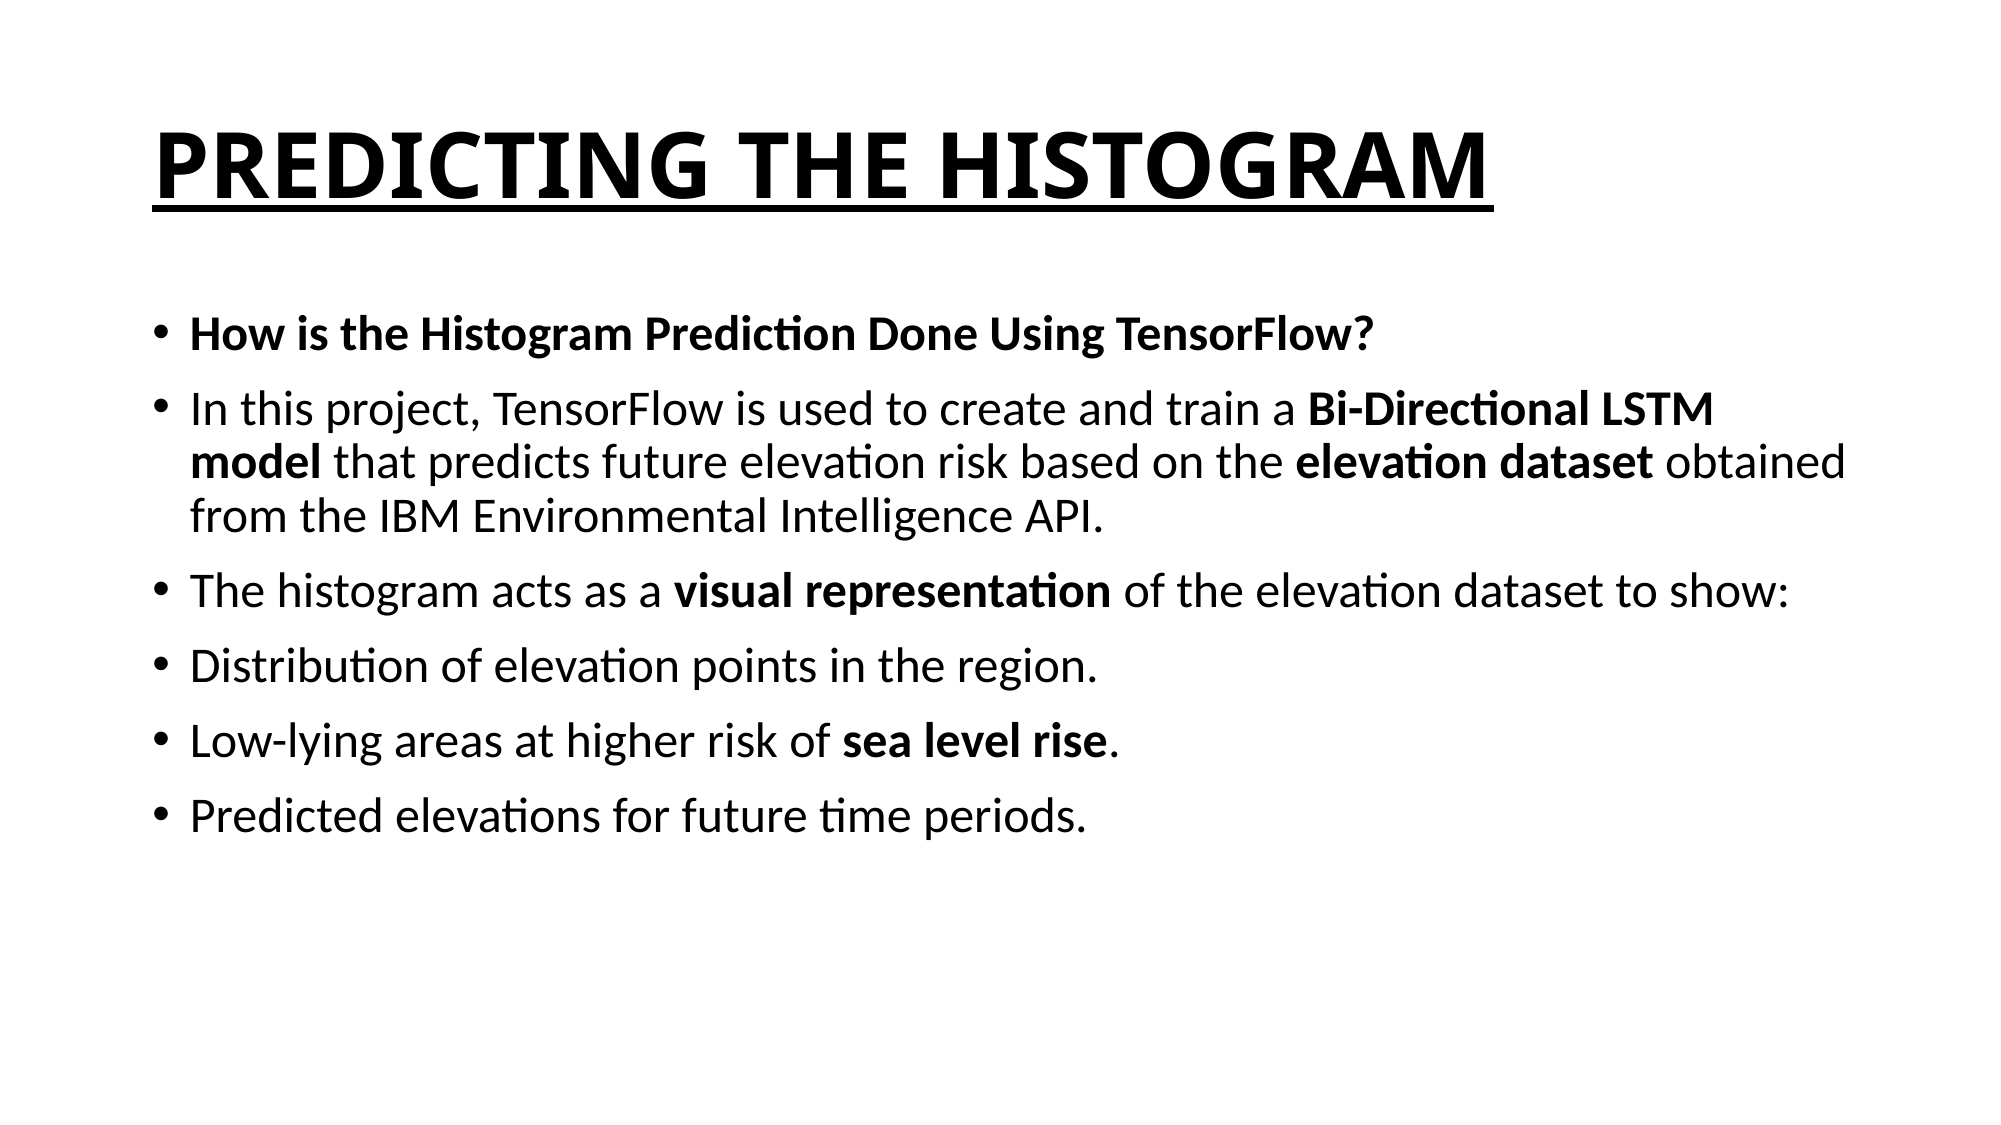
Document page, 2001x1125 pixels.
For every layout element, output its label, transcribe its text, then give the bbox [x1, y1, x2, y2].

title PREDICTING THE HISTOGRAM [137, 59, 1863, 278]
list How is the Histogram Prediction Done Using TensorFlow? In this project, TensorFlow is used to create and train a Bi-Directional LSTM model that predicts future elevation risk based on the elevation dataset obtained from the IBM Environmental Intelligence API. The histogram acts as a visual representation of the elevation dataset to show: Distribution of elevation points in the region. Low-lying areas at higher risk of sea level rise. Predicted elevations for future time periods. [137, 299, 1863, 1014]
